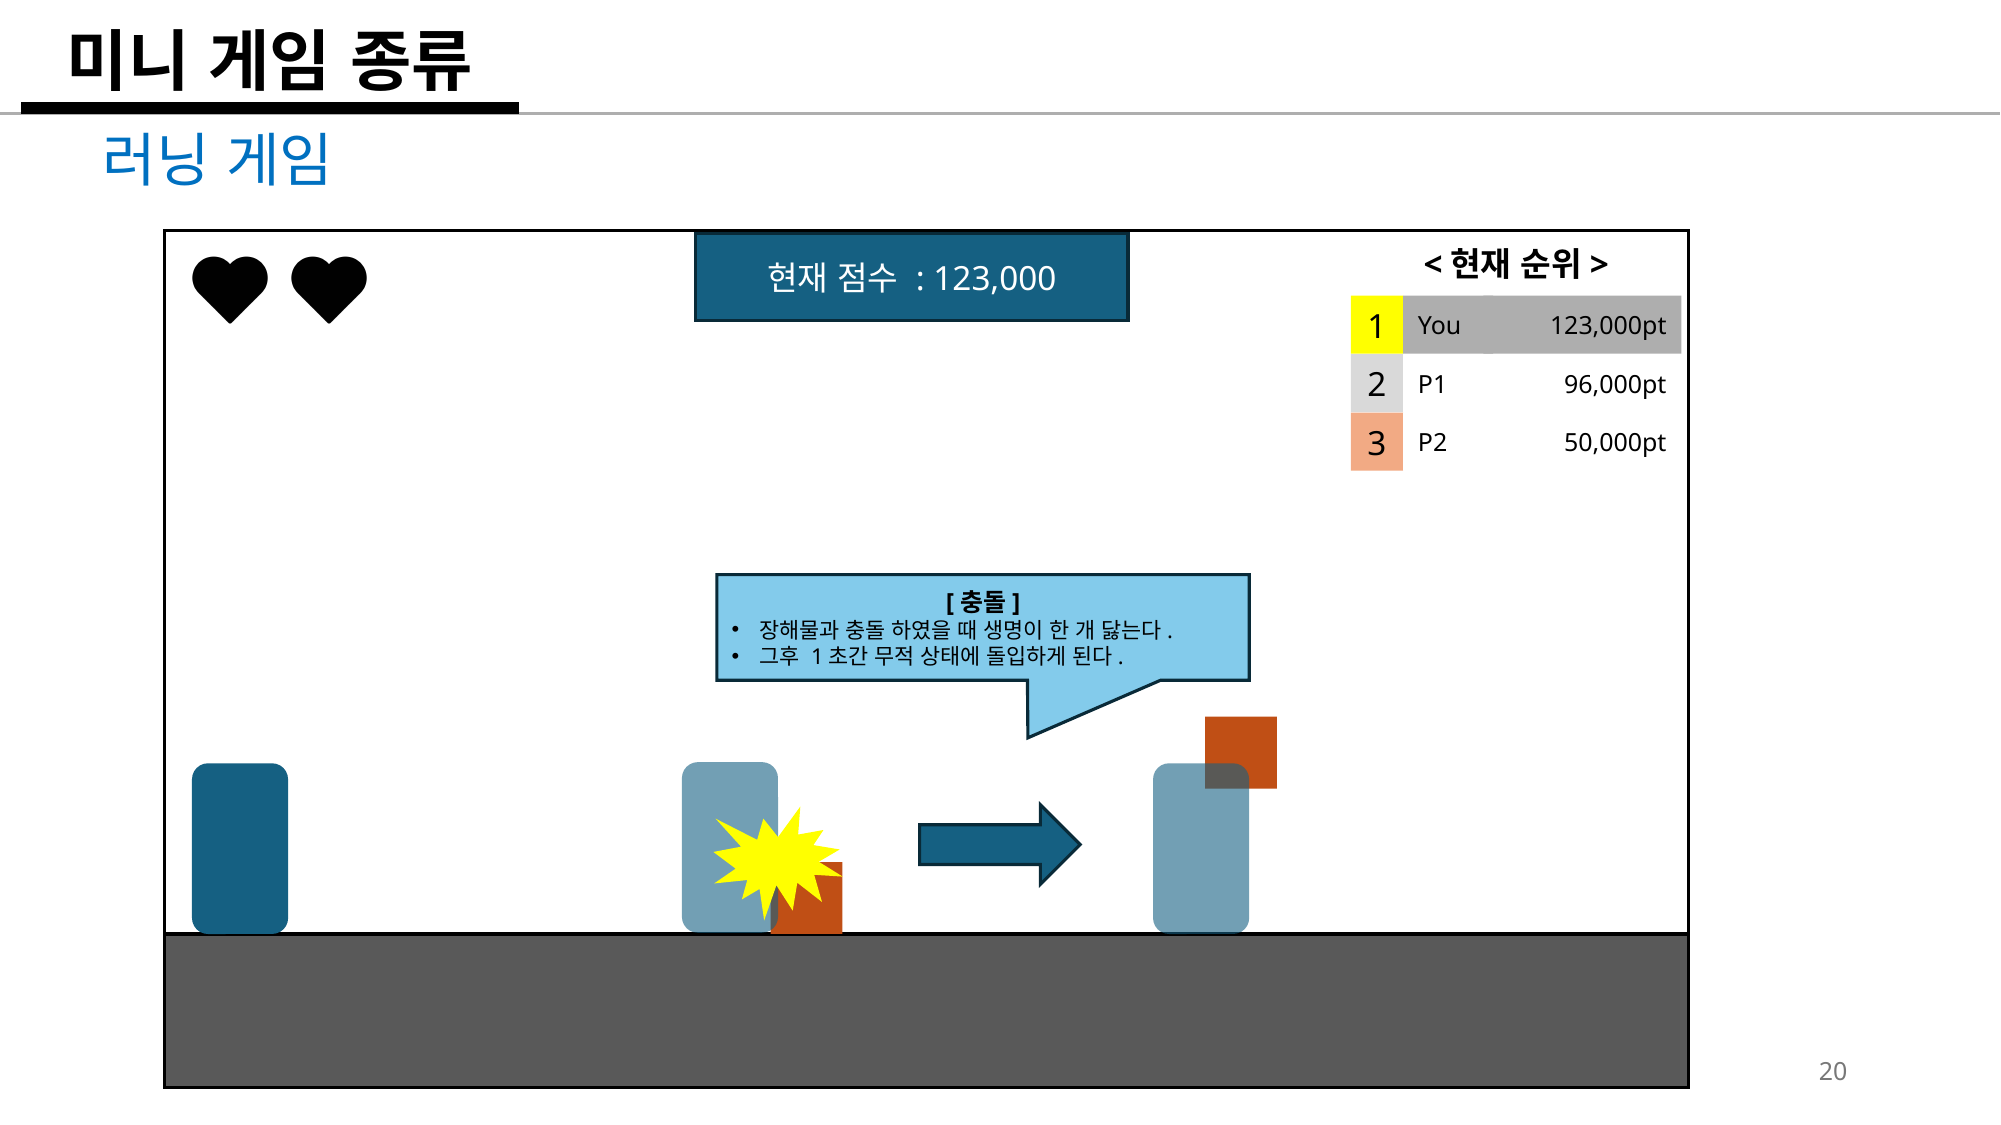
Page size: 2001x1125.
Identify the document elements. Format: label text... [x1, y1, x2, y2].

text_box [680, 760, 780, 935]
text_box 현재 점수 : 123,000 [694, 232, 1130, 322]
picture [191, 252, 268, 329]
text_box [190, 761, 290, 936]
text_box [충돌] 장해물과 충돌 하였을 때 생명이 한 개 닳는다. 그후 1초간 무적 상태에 돌입하게 된다. [715, 573, 1251, 741]
text_box [918, 801, 1083, 889]
text_box [1151, 761, 1251, 936]
slide_number 20 [1412, 1042, 1863, 1103]
text_box [769, 877, 844, 936]
text_box [1204, 715, 1278, 790]
text_box [163, 932, 1690, 1089]
text_box [824, 861, 844, 874]
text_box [1350, 235, 1682, 472]
text_box [709, 801, 845, 922]
picture [290, 252, 367, 329]
title 미니 게임 종류 [21, 13, 519, 102]
text_box 러닝 게임 [87, 116, 348, 201]
text_box [163, 229, 1690, 932]
